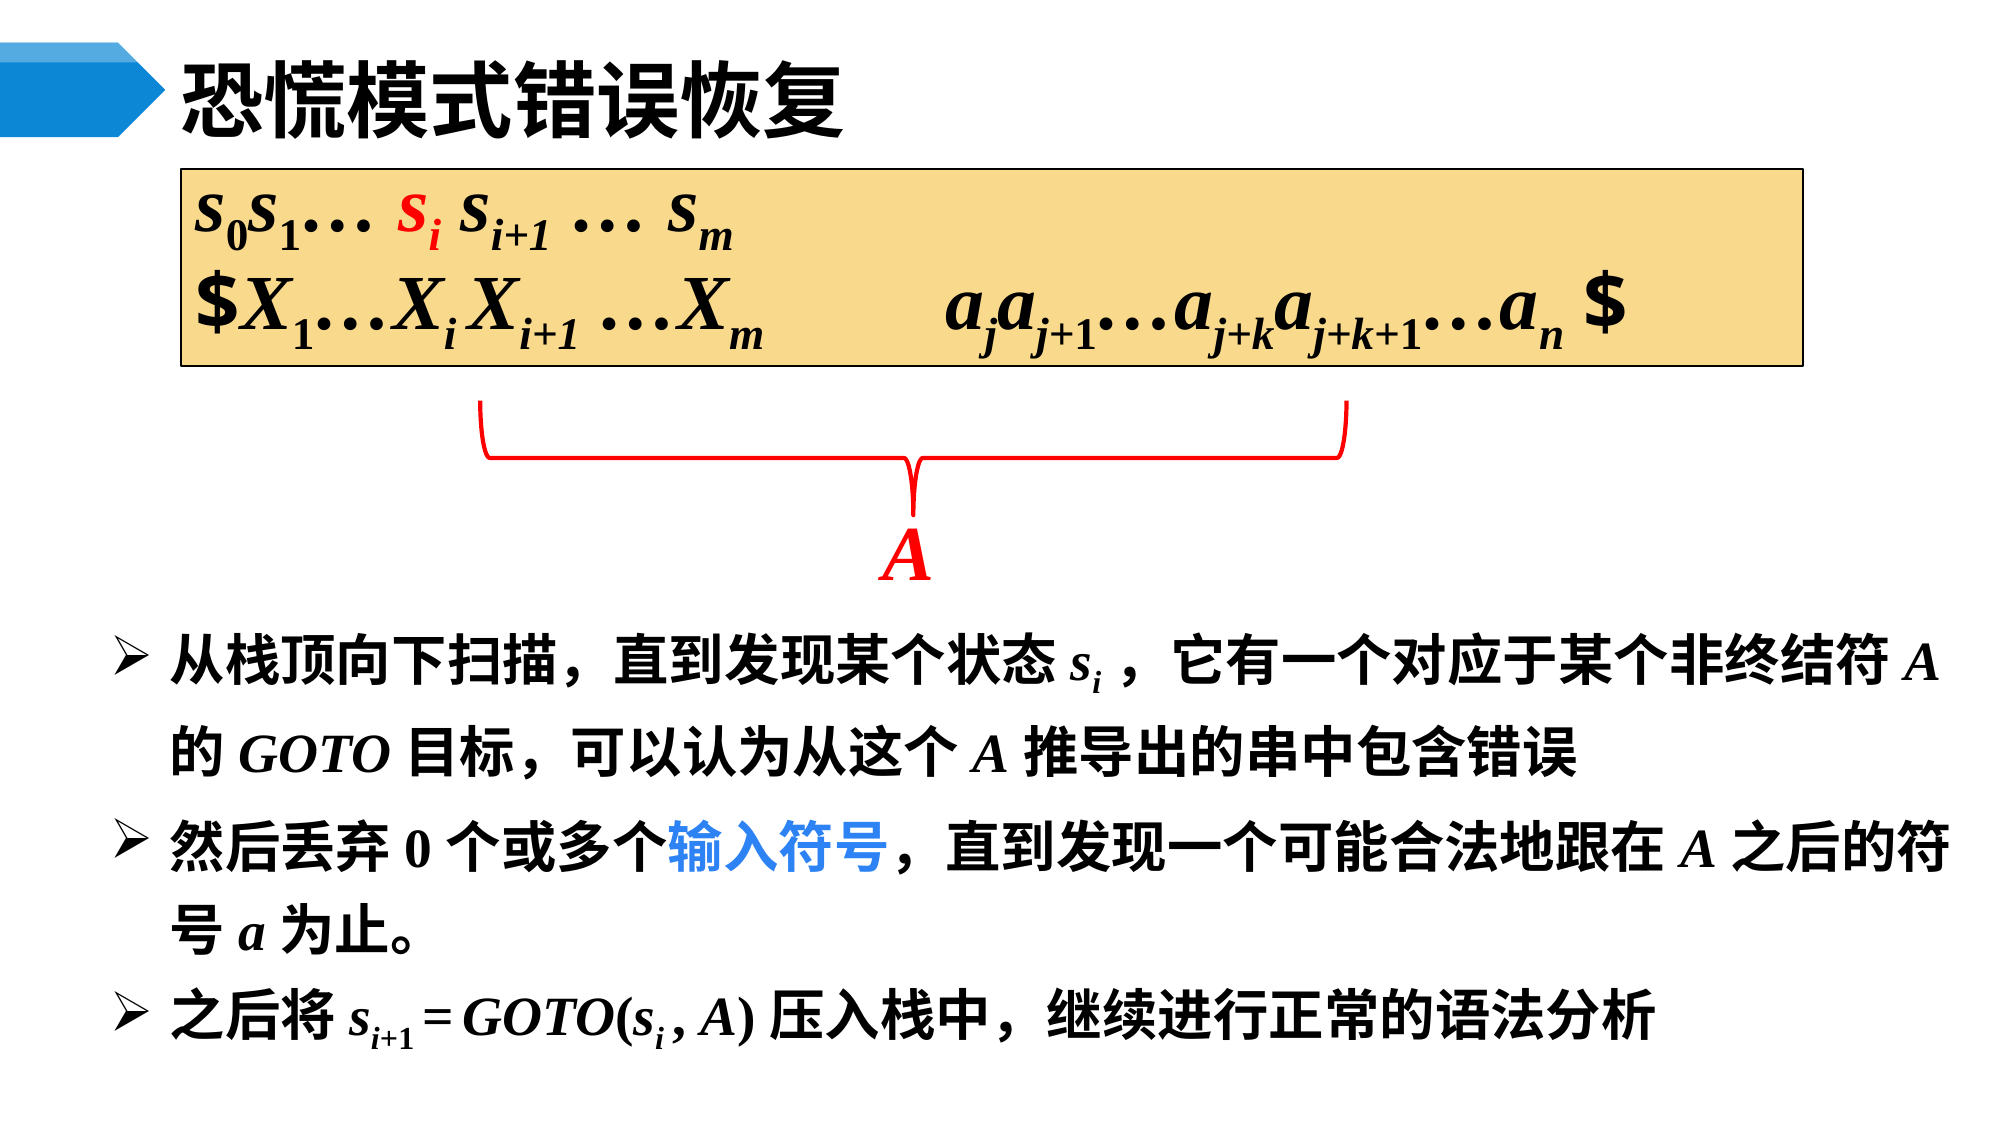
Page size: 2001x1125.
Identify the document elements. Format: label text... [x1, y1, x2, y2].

title 恐慌模式错误恢复 [165, 58, 1900, 138]
text_box A [867, 495, 949, 604]
text_box s0s1… si si+1 … sm $X1…Xi Xi+1 …Xm ajaj+1…aj+kaj+k+1…an $ [180, 168, 1804, 366]
text_box 从栈顶向下扫描，直到发现某个状态si，它有一个对应于某个非终结符A的GOTO目标，可以认为从这个A推导出的串中包含错误 然后丢弃0个或多个输入符号，直到发现一个可能合法地跟在A之后的符号a为止。 之后将si+1 = GOTO(si , A)压入栈中，继续进行正常的语法分析 [95, 609, 1971, 1064]
text_box [479, 400, 1348, 495]
